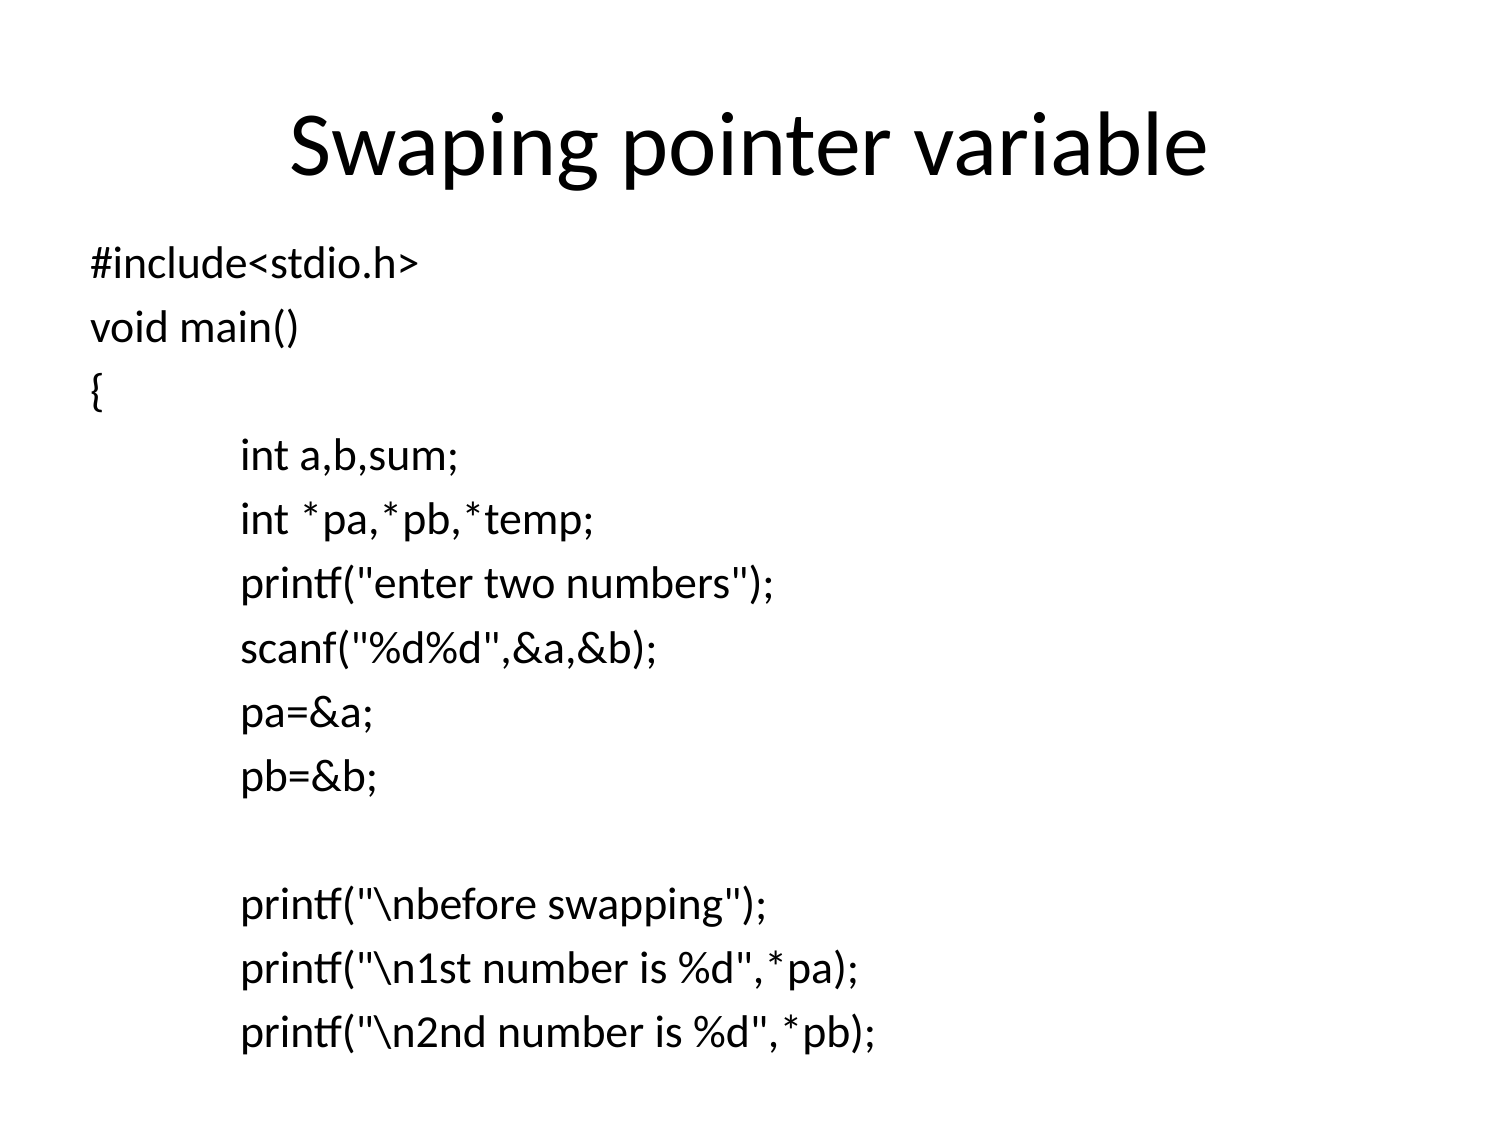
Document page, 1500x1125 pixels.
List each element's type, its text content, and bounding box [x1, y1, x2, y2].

list #include<stdio.h> void main() { int a,b,sum; int *pa,*pb,*temp; printf("enter two numbers"); scanf("%d%d",&a,&b); pa=&a; pb=&b; printf("\nbefore swapping"); printf("\n1st number is %d",*pa); printf("\n2nd number is %d",*pb); [75, 224, 1425, 968]
title Swaping pointer variable [75, 45, 1425, 224]
